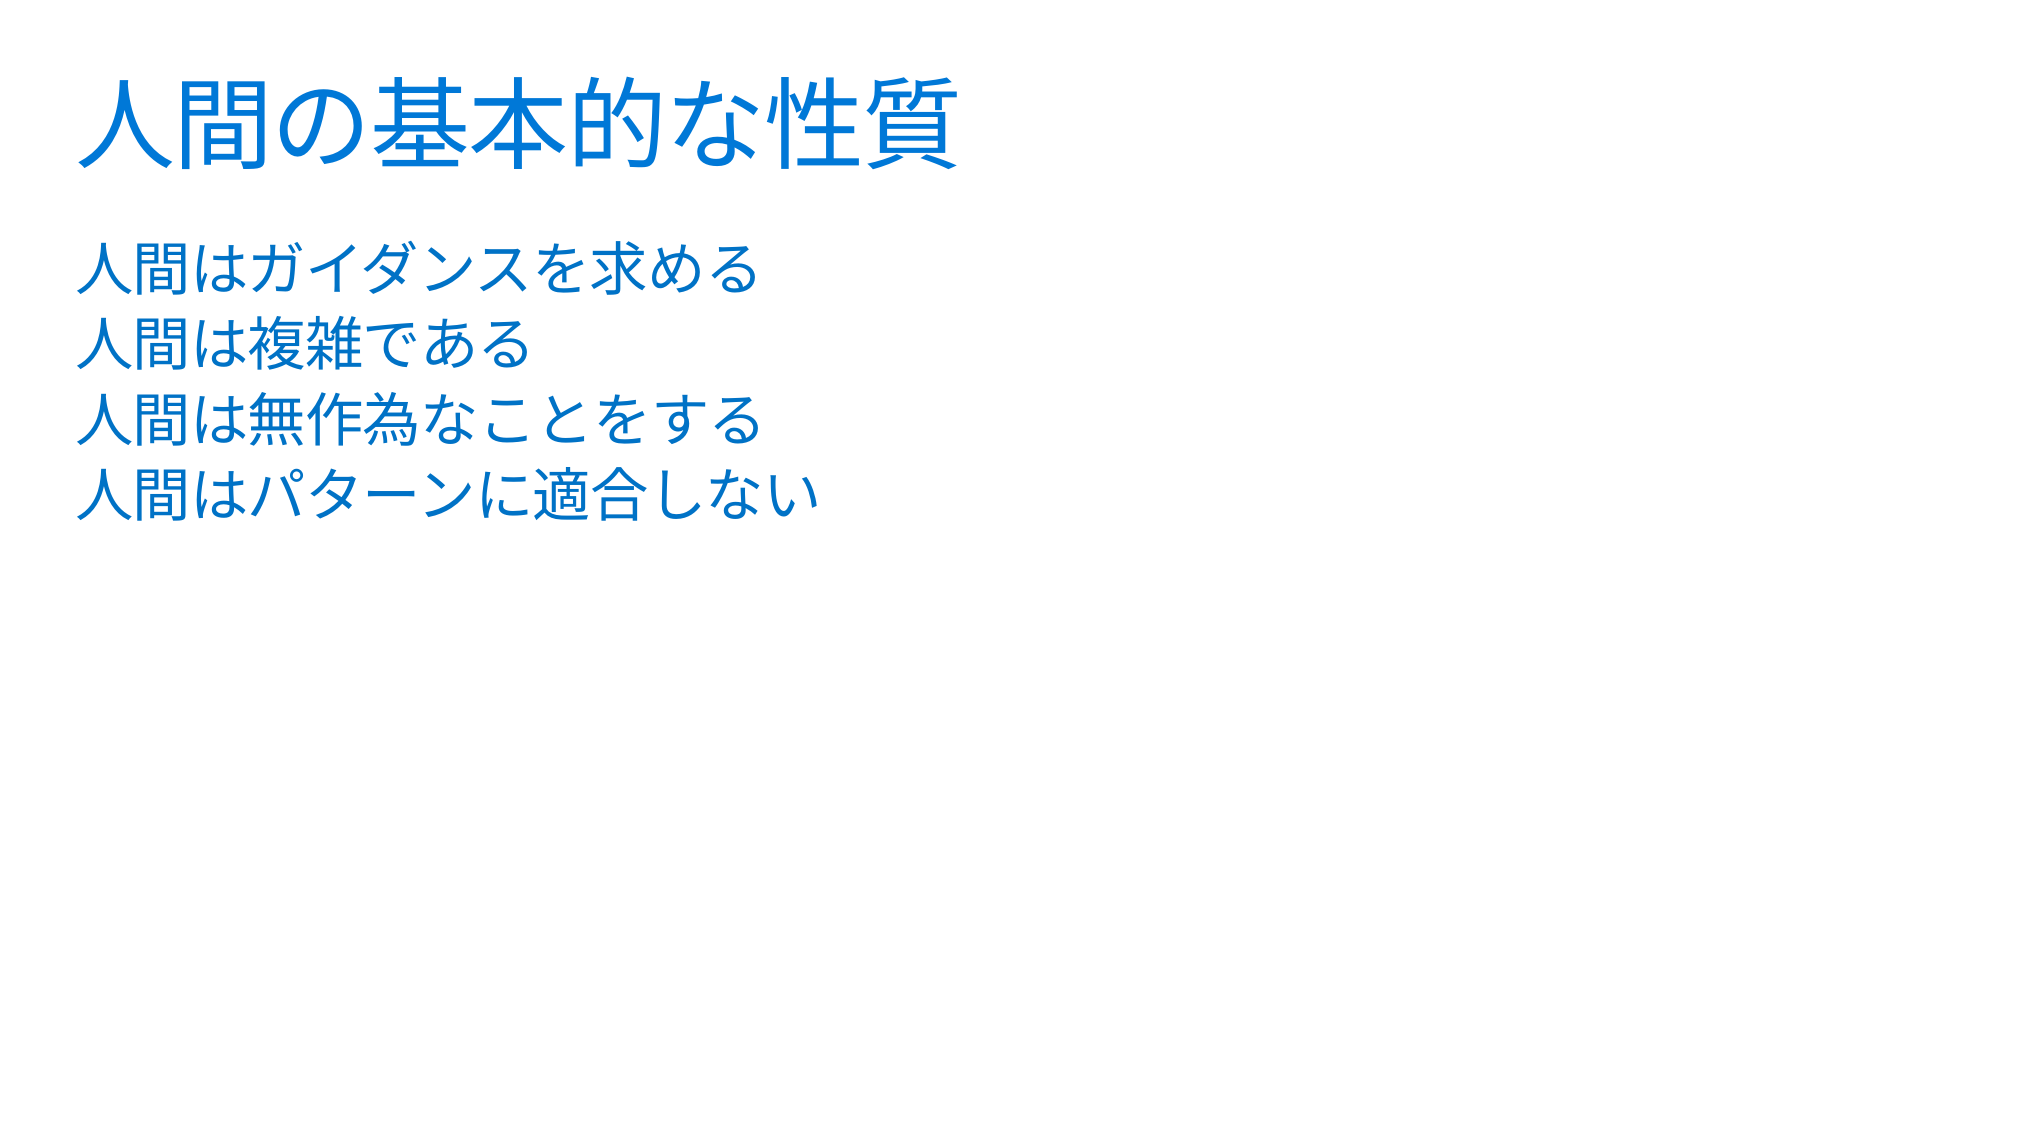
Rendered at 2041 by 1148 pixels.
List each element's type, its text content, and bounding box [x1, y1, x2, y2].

title 人間の基本的な性質 [60, 60, 1980, 210]
list 人間はガイダンスを求める 人間は複雑である 人間は無作為なことをする 人間はパターンに適合しない [60, 225, 1980, 561]
